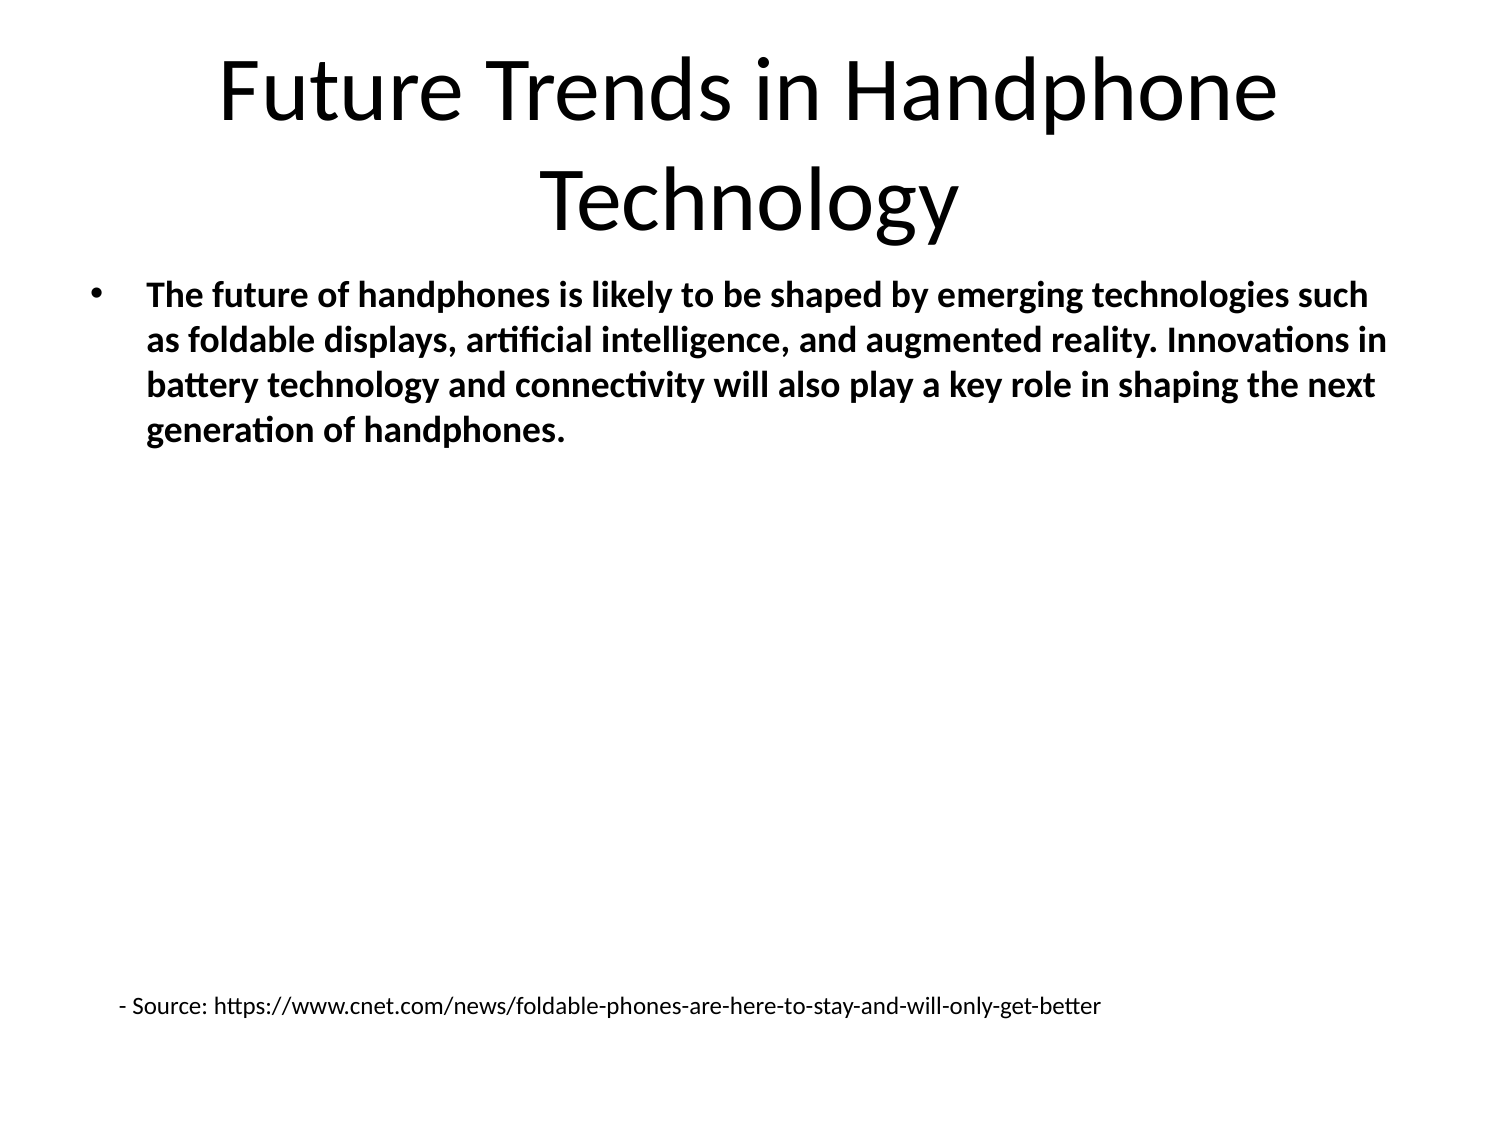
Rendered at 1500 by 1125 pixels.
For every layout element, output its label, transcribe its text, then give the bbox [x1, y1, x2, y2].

list The future of handphones is likely to be shaped by emerging technologies such as foldable displays, artificial intelligence, and augmented reality. Innovations in battery technology and connectivity will also play a key role in shaping the next generation of handphones. [75, 262, 1425, 1005]
title Future Trends in Handphone Technology [75, 45, 1425, 233]
text_box - Source: https://www.cnet.com/news/foldable-phones-are-here-to-stay-and-will-only-get-better [104, 937, 1500, 1028]
